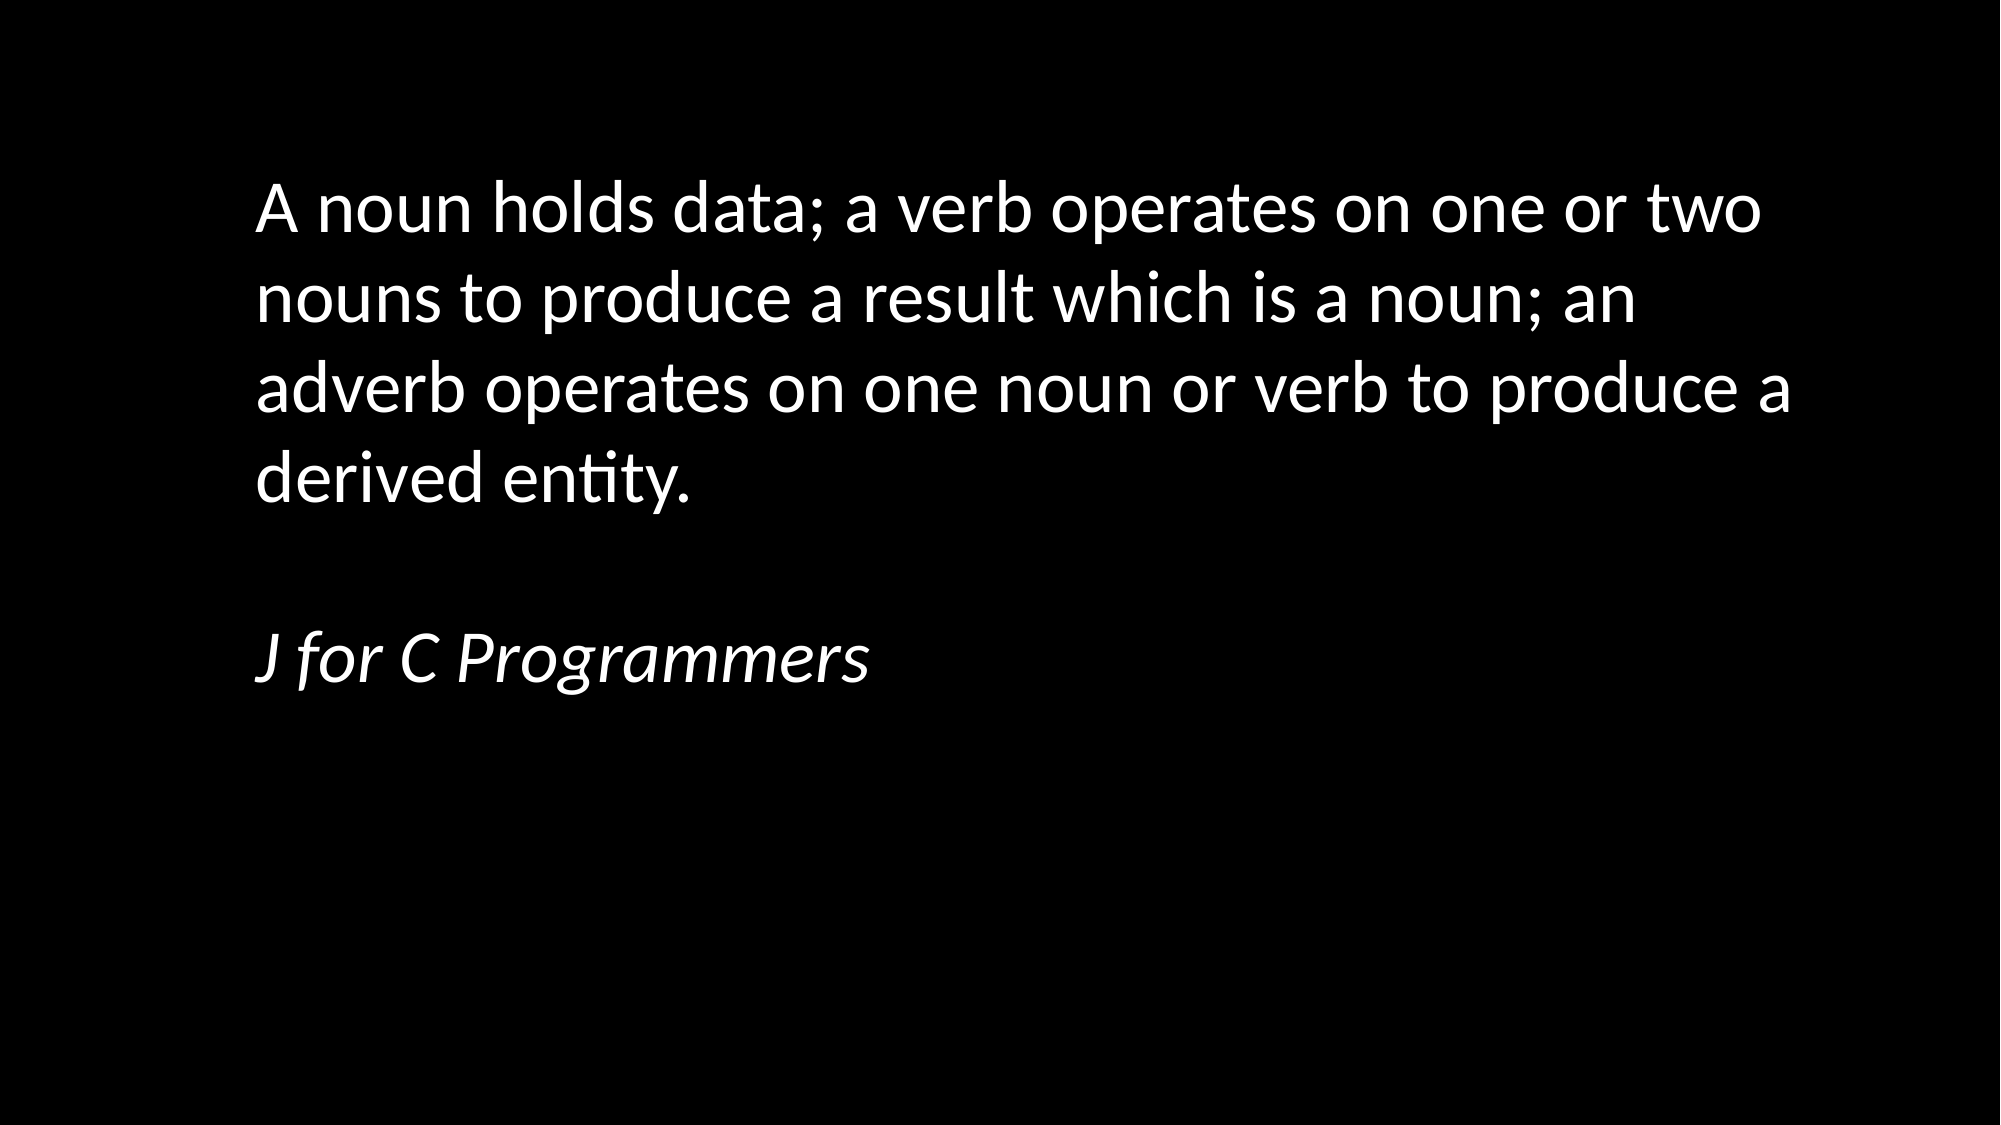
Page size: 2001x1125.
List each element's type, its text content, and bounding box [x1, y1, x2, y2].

text_box A noun holds data; a verb operates on one or two nouns to produce a result which is a noun; an adverb operates on one noun or verb to produce a derived entity. J for C Programmers [241, 149, 1836, 705]
